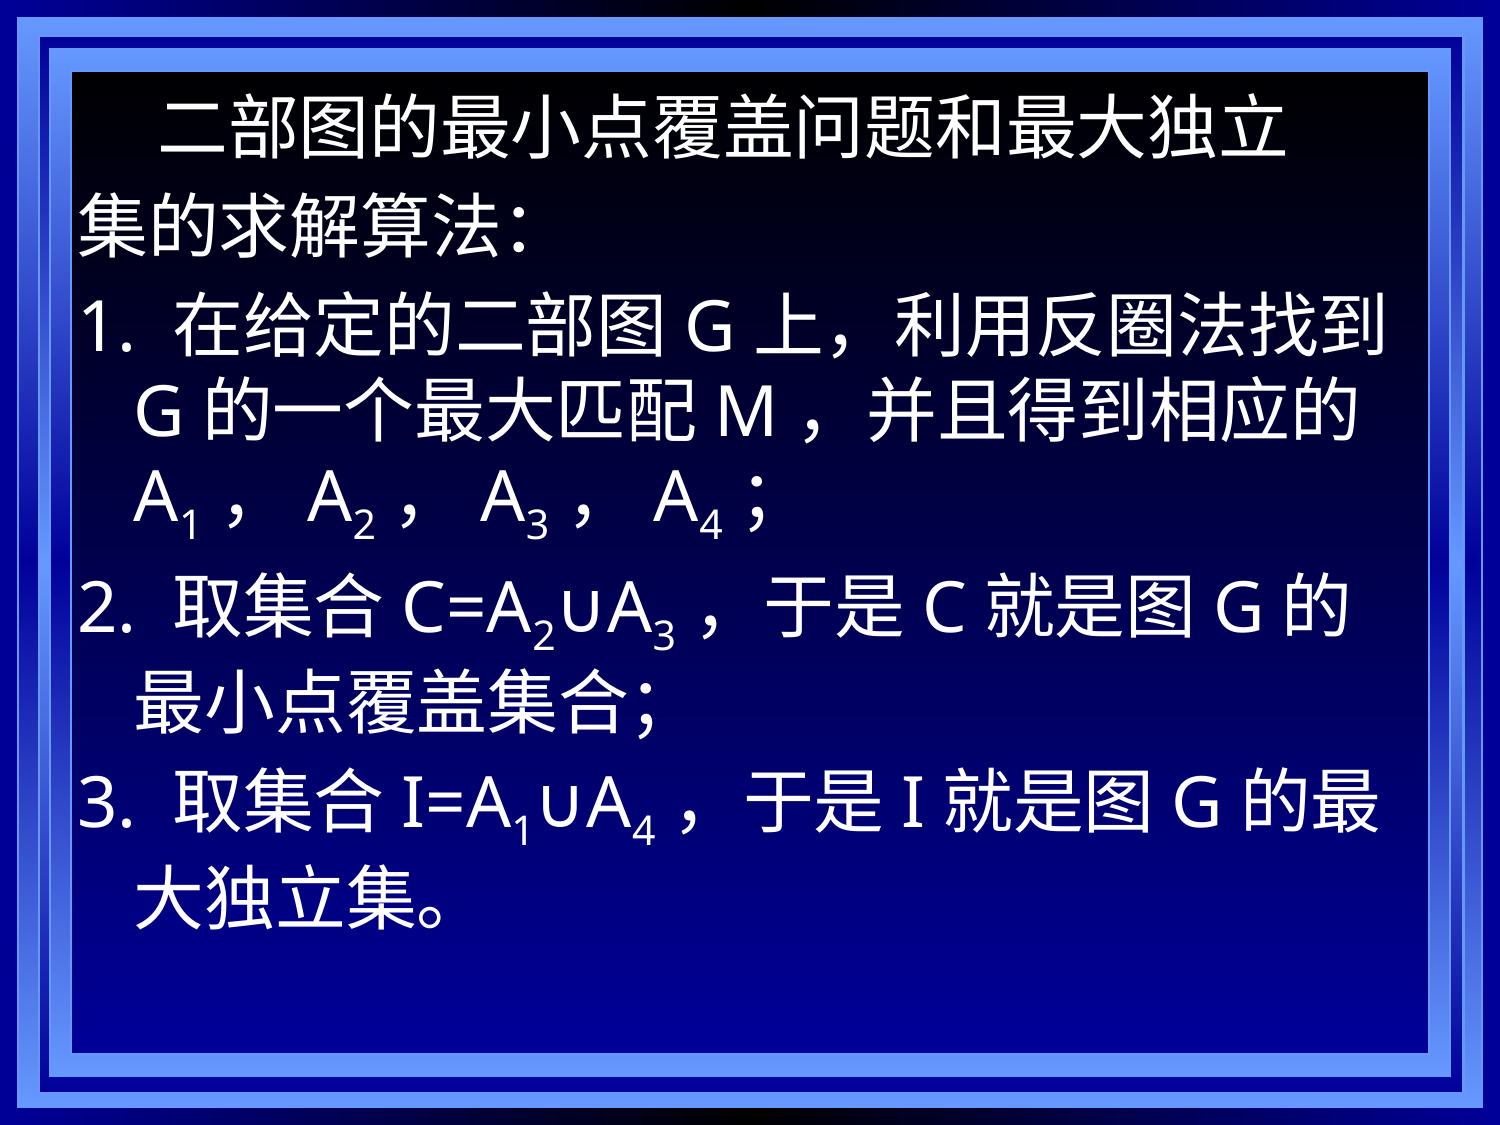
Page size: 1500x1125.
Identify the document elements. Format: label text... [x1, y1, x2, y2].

list 二部图的最小点覆盖问题和最大独立 集的求解算法： 1. 在给定的二部图G上，利用反圈法找到G的一个最大匹配M，并且得到相应的A1，A2，A3，A4； 2. 取集合C=A2∪A3，于是C就是图G的最小点覆盖集合； 3. 取集合I=A1∪A4，于是I就是图G的最大独立集。 [62, 74, 1426, 1051]
